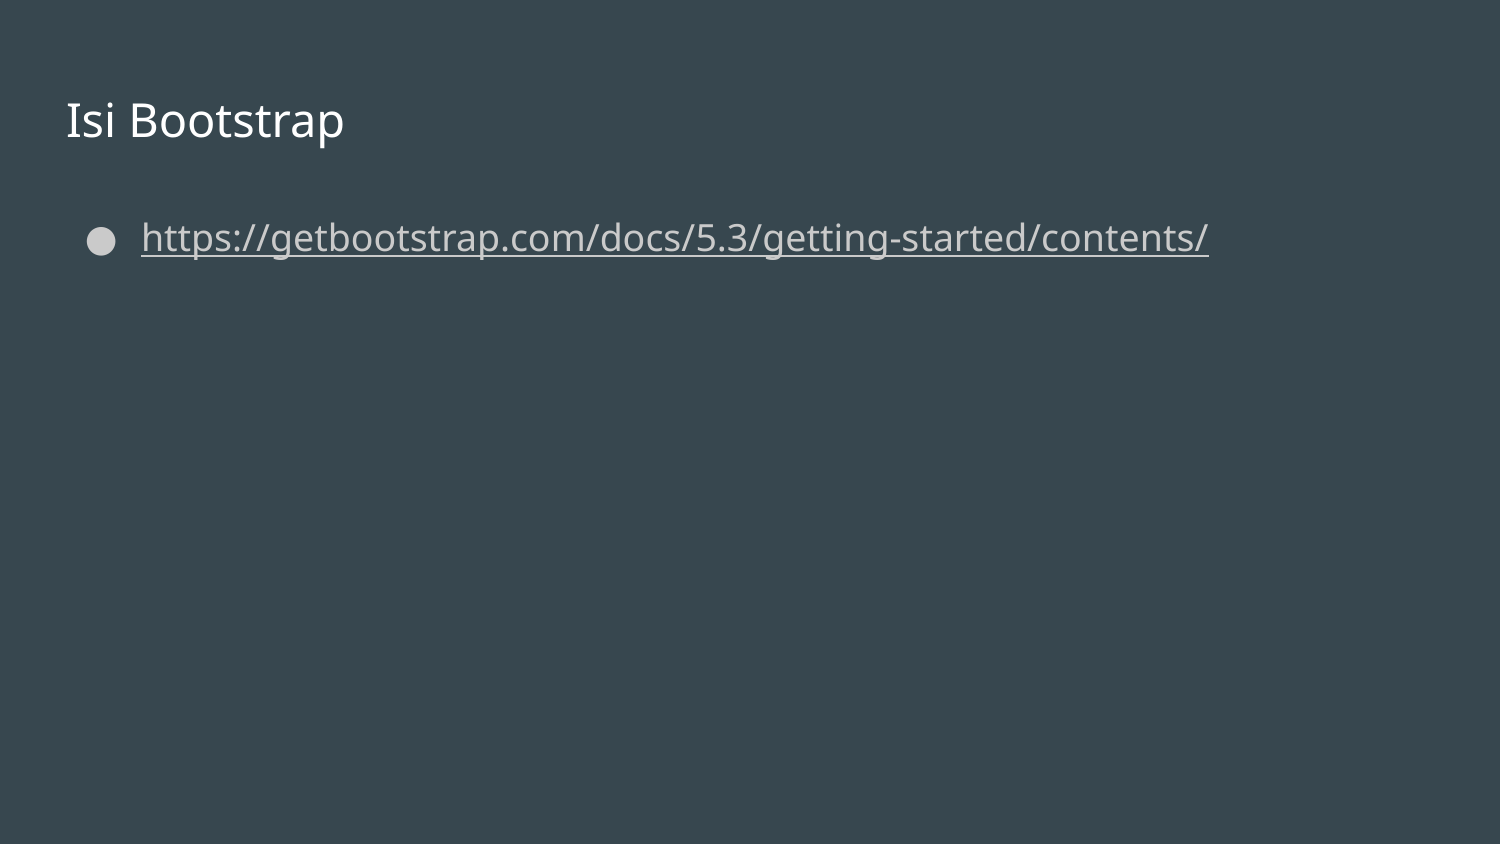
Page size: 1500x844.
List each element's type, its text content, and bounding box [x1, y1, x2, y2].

title Isi Bootstrap [51, 72, 1449, 167]
list https://getbootstrap.com/docs/5.3/getting-started/contents/ [51, 189, 1449, 750]
